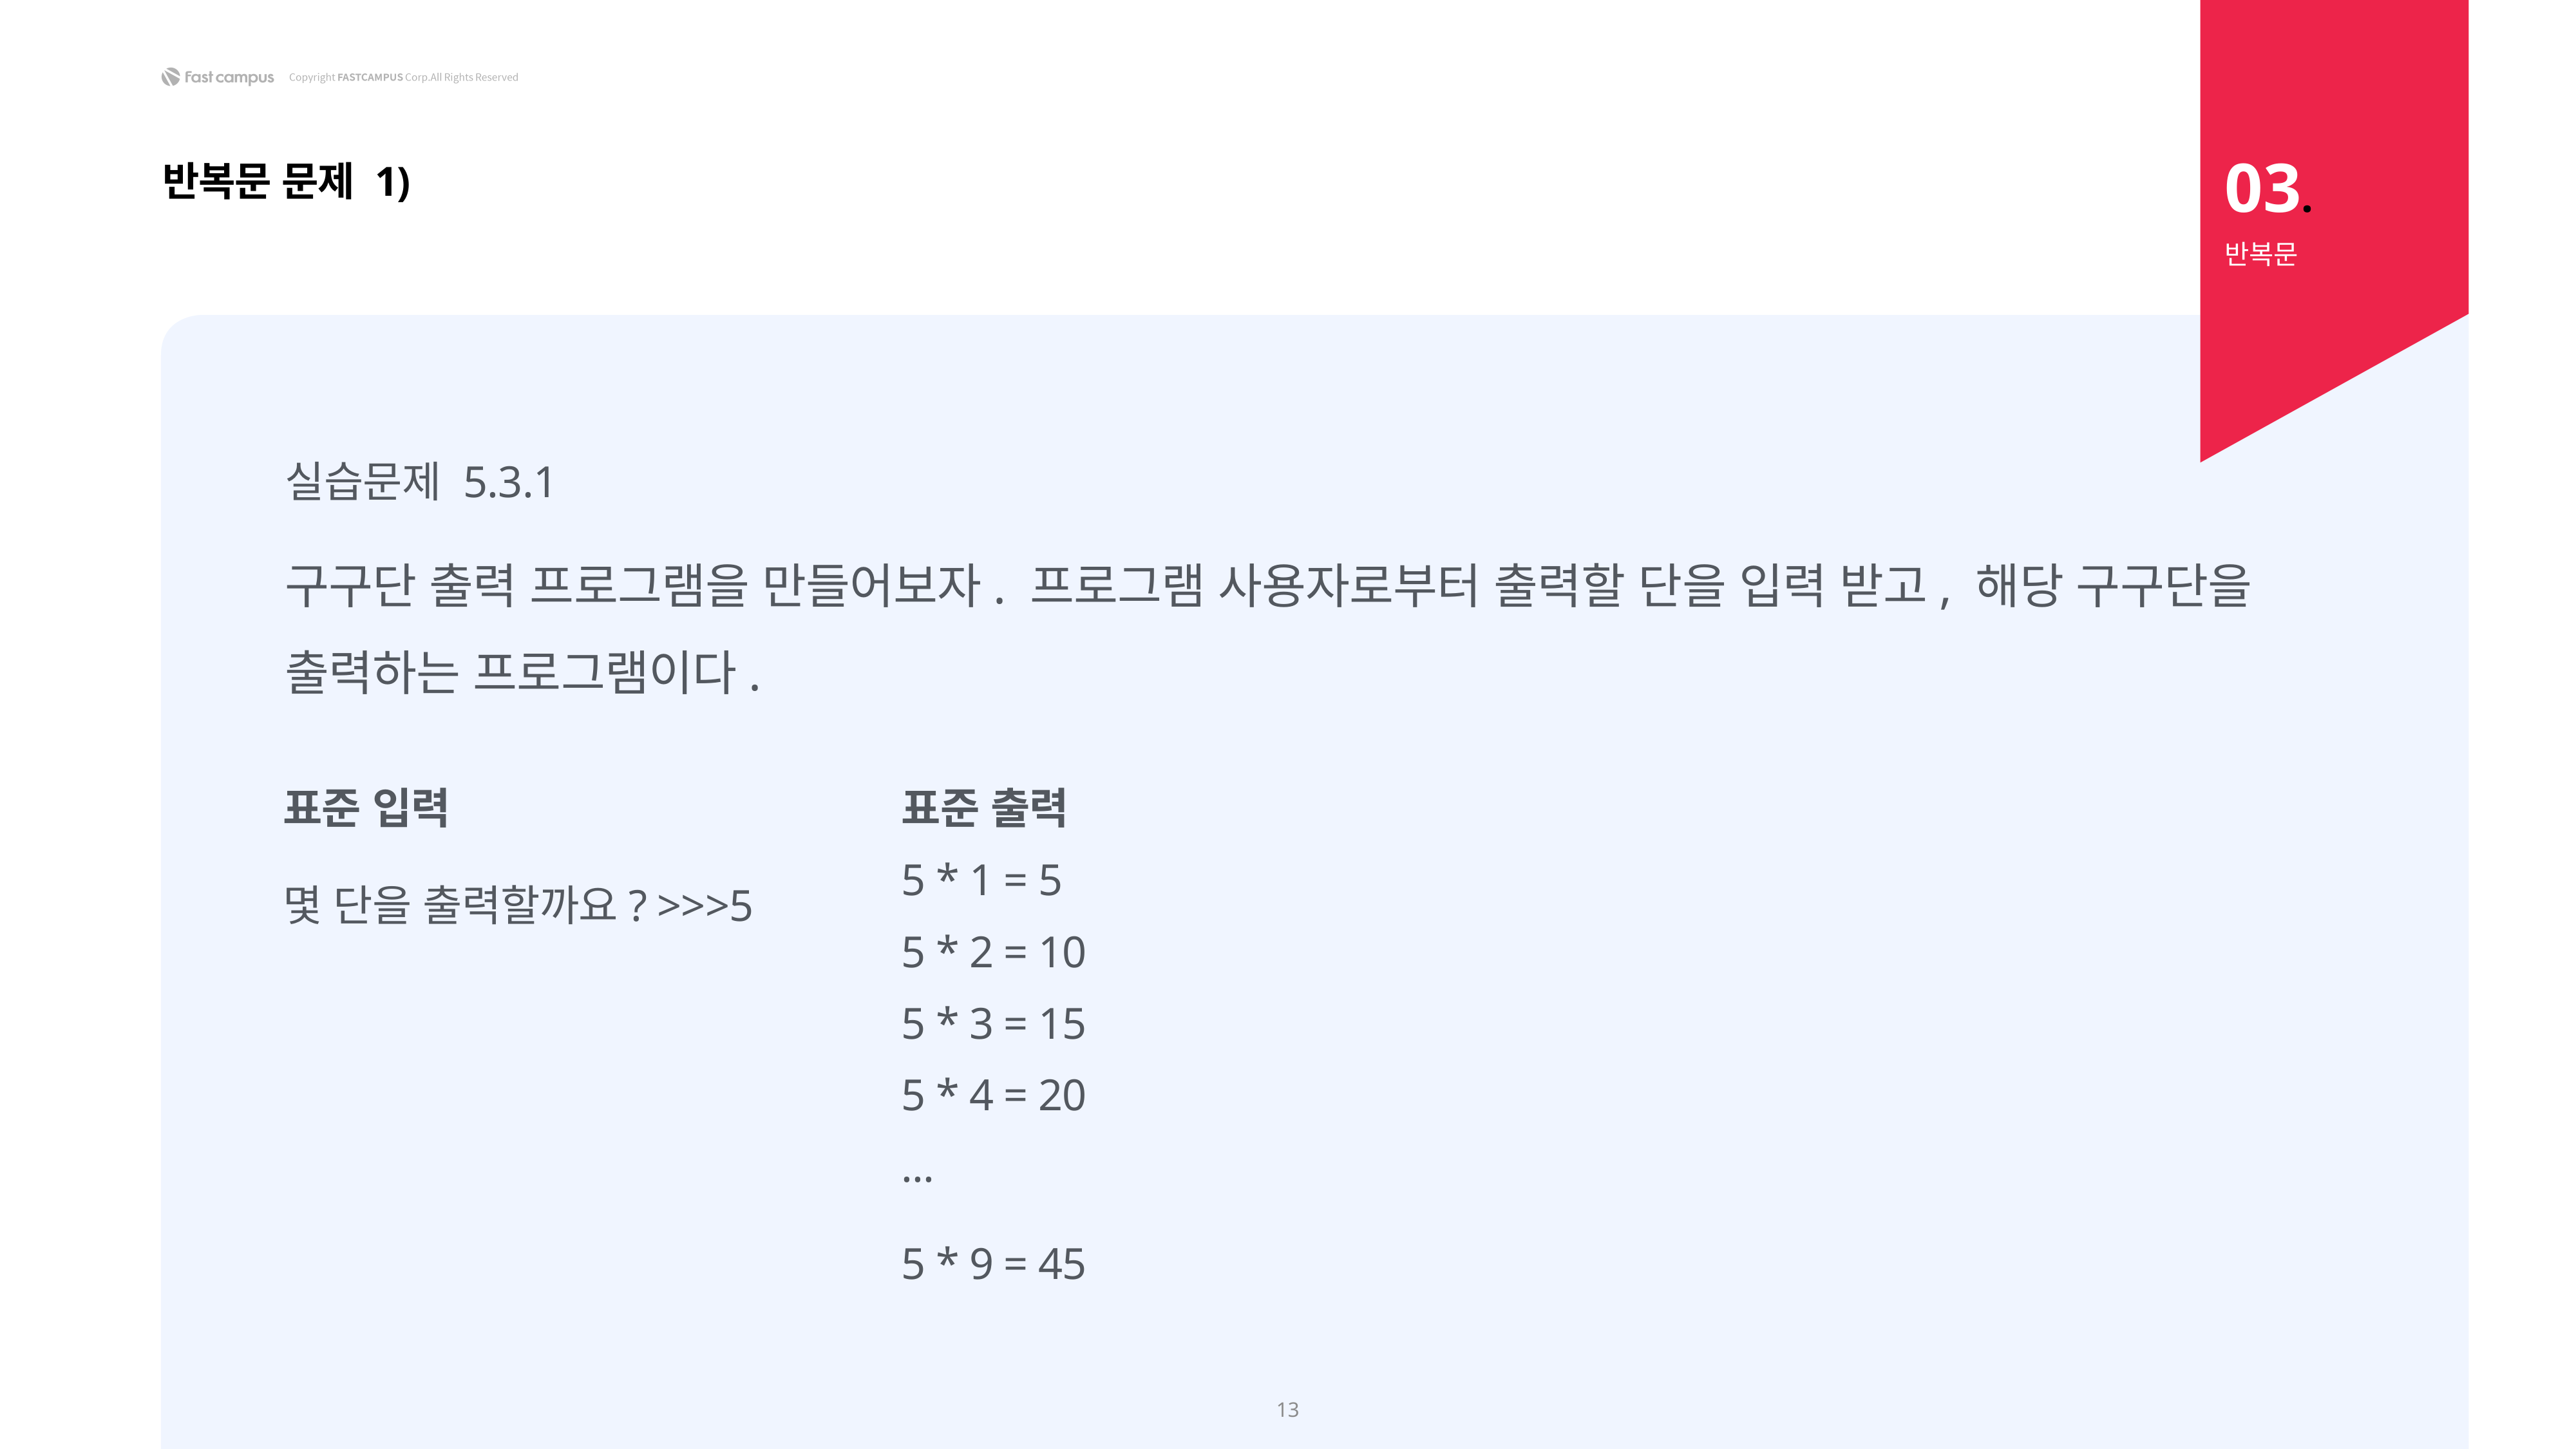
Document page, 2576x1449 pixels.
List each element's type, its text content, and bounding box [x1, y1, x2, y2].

picture [0, 0, 2576, 1449]
slide_number 13 [998, 1372, 1578, 1449]
text_box 03. [2200, 148, 2469, 232]
text_box 표준 입력 몇 단을 출력할까요? >>>5 [281, 753, 900, 932]
text_box 표준 출력 5 * 1 = 5 5 * 2 = 10 5 * 3 = 15 5 * 4 = 20 ... 5 * 9 = 45 [900, 753, 2218, 1290]
text_box 반복문 [2200, 232, 2469, 276]
text_box 실습문제 5.3.1 구구단 출력 프로그램을 만들어보자. 프로그램 사용자로부터 출력할 단을 입력 받고, 해당 구구단을 출력하는 프로그램이다. [283, 428, 2285, 702]
text_box 반복문 문제 1) [160, 154, 631, 205]
